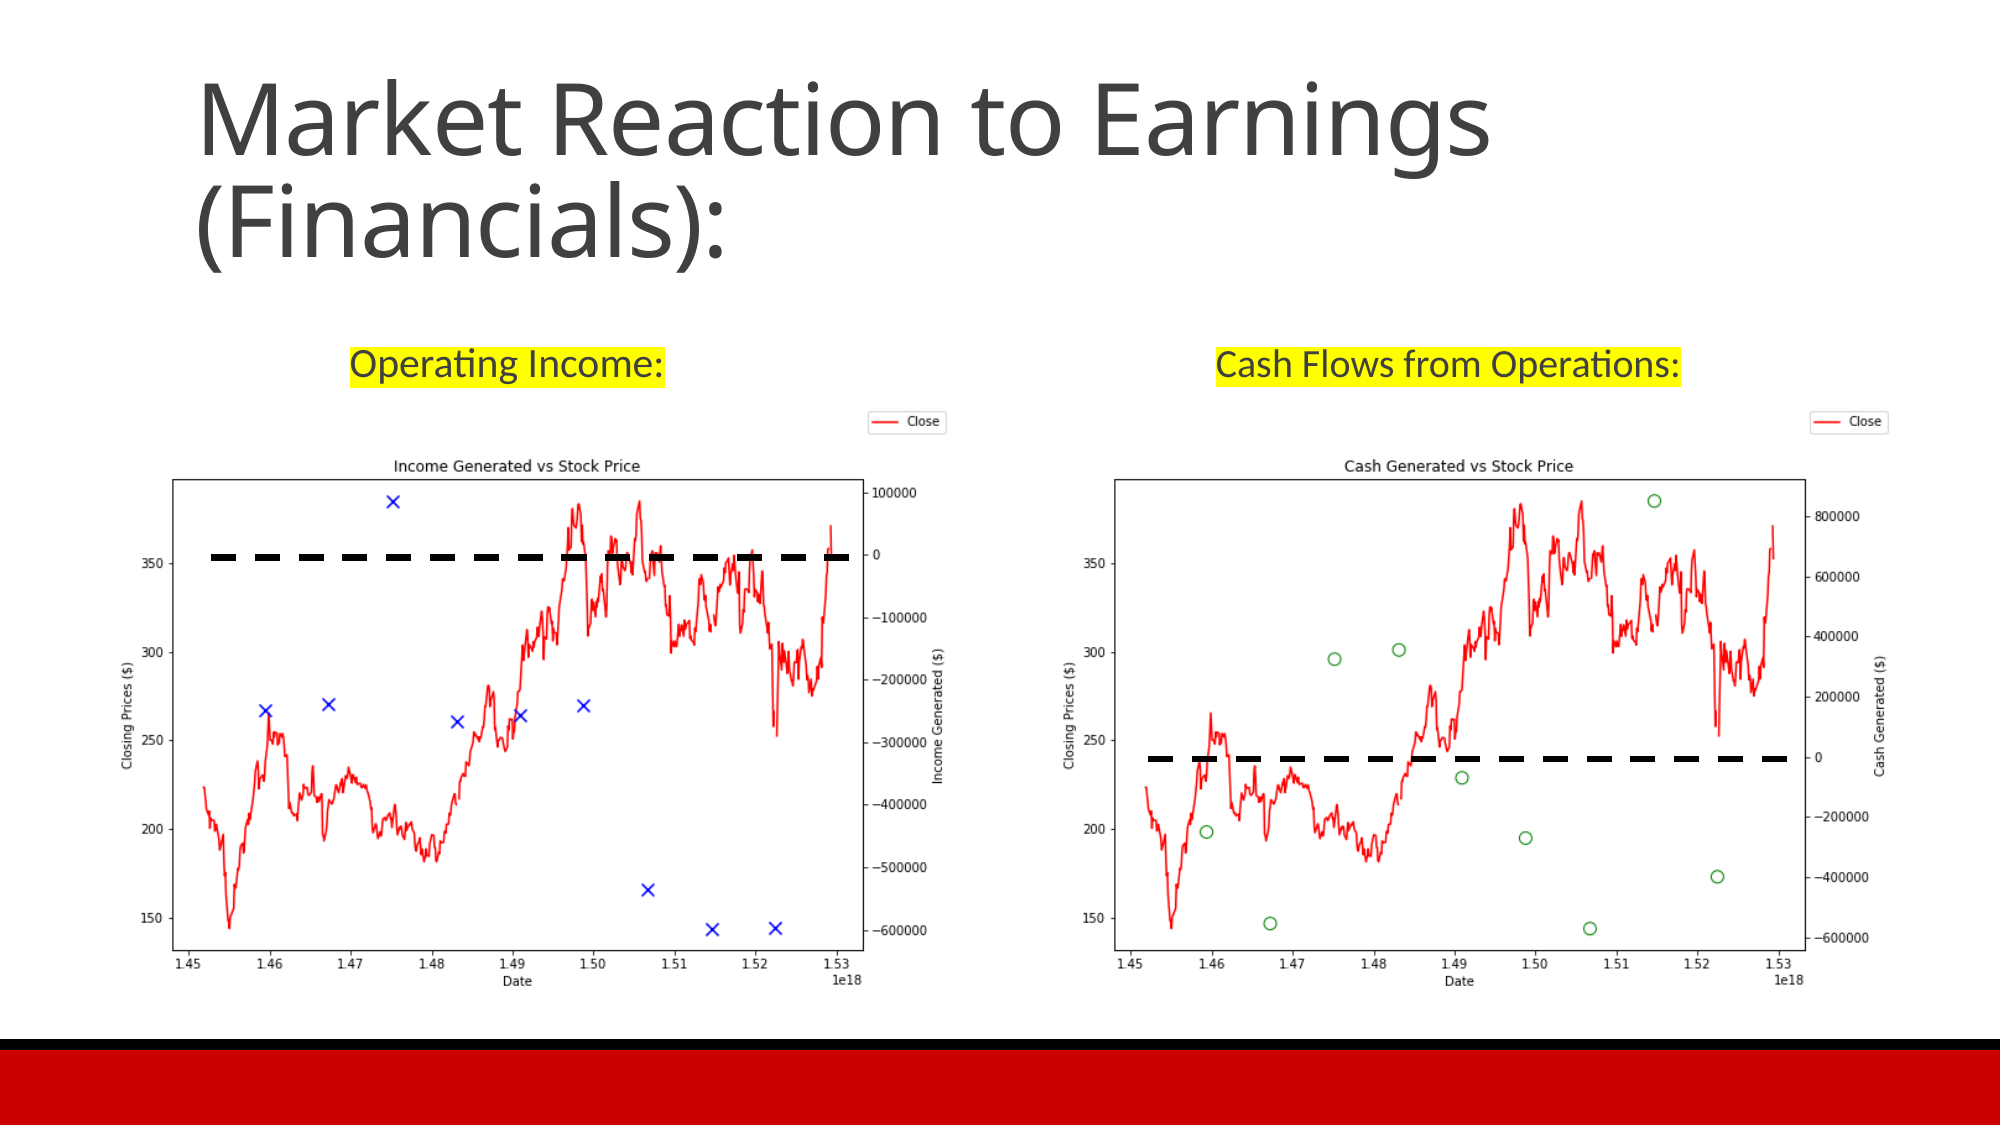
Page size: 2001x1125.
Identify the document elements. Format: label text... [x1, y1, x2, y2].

picture [61, 404, 952, 1029]
text_box Operating Income: [323, 334, 691, 401]
picture [1003, 404, 1895, 1029]
title Market Reaction to Earnings (Financials): [180, 47, 1830, 285]
list Cash Flows from Operations: [1209, 335, 1688, 401]
